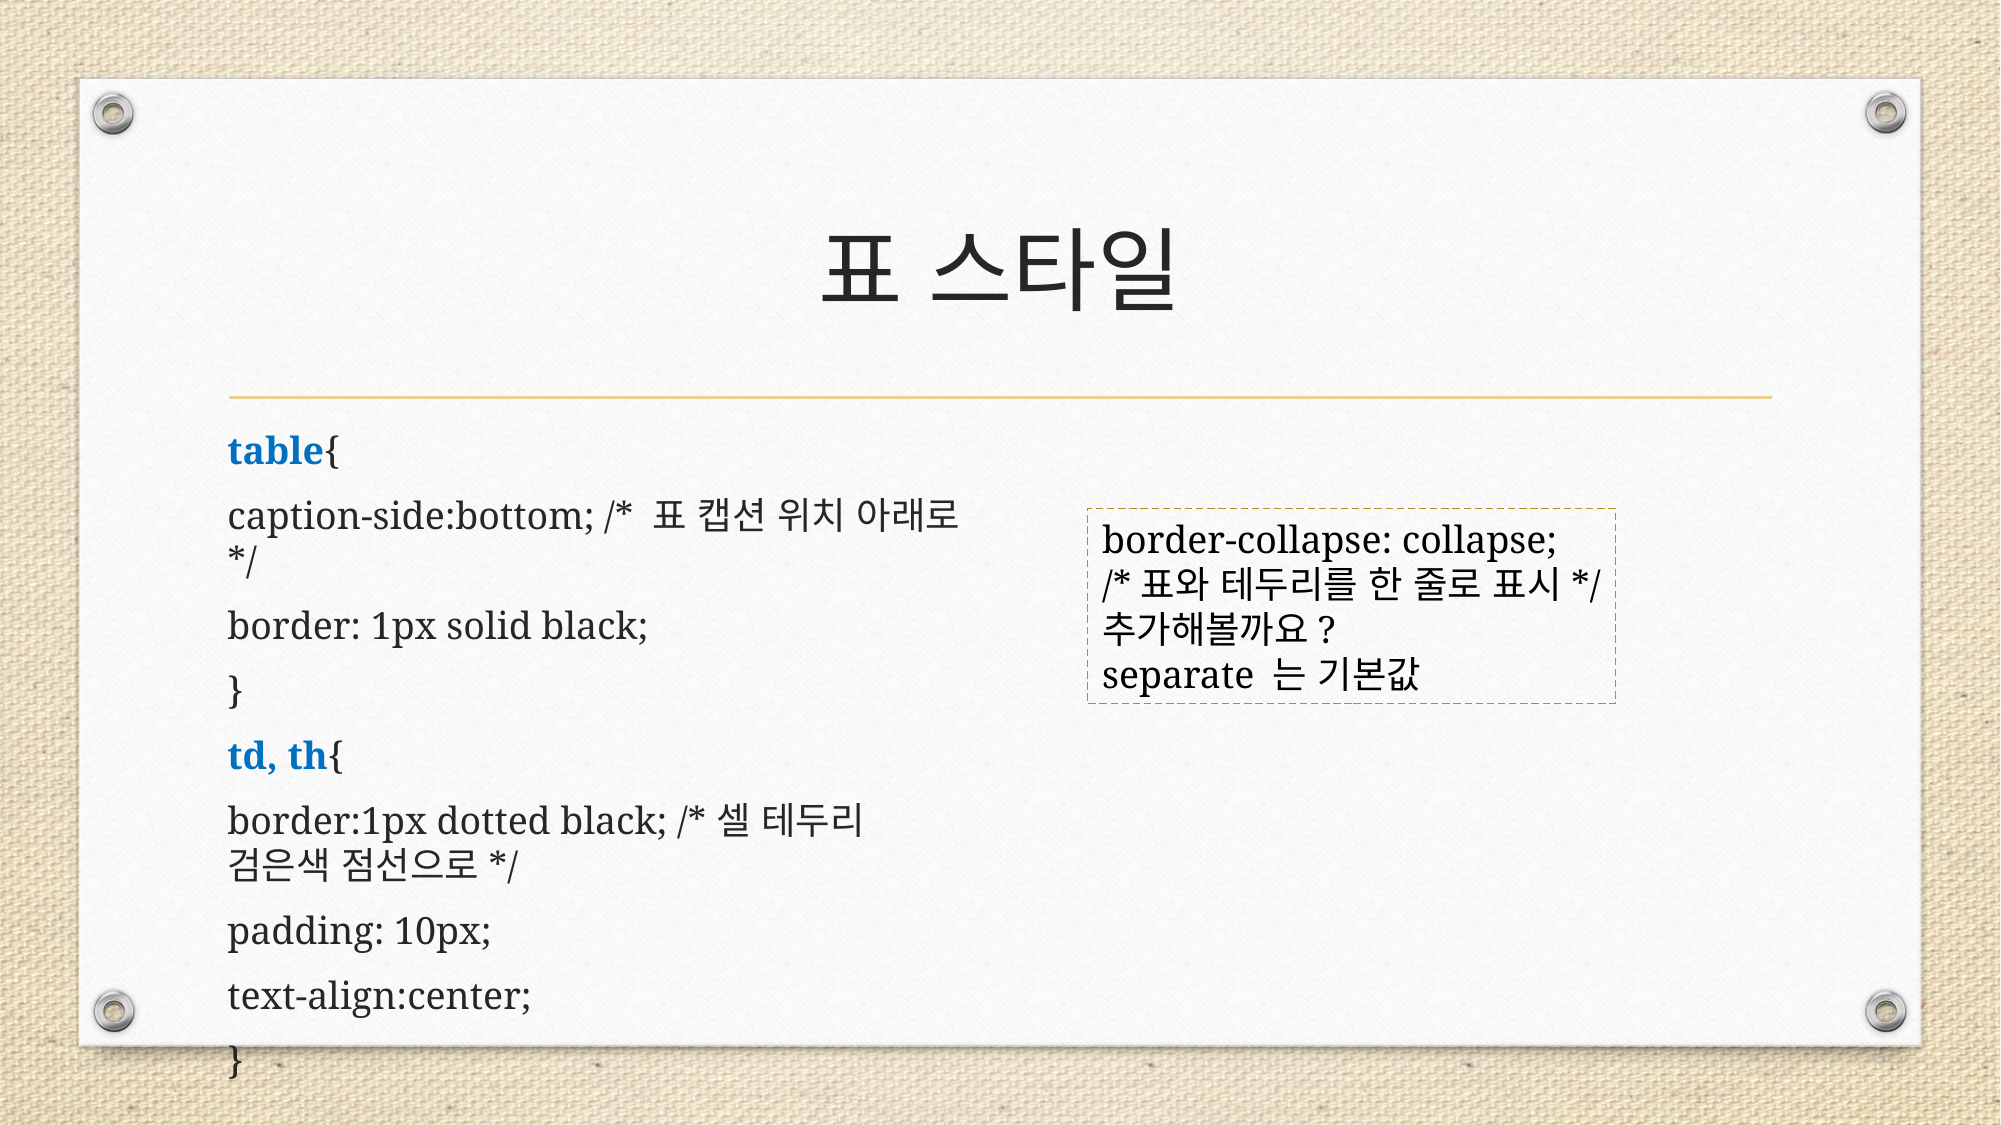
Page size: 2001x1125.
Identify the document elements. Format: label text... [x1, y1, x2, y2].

picture [0, 0, 2001, 1125]
title 표 스타일 [212, 161, 1788, 375]
list table{ caption-side:bottom; /* 표 캡션 위치 아래로*/ border: 1px solid black; } td, th{ border:1px dotted black; /*셀 테두리 검은색 점선으로*/ padding: 10px; text-align:center; } [212, 419, 977, 979]
text_box border-collapse: collapse; /*표와 테두리를 한 줄로 표시*/ 추가해볼까요? separate 는 기본값 [1087, 508, 1616, 704]
